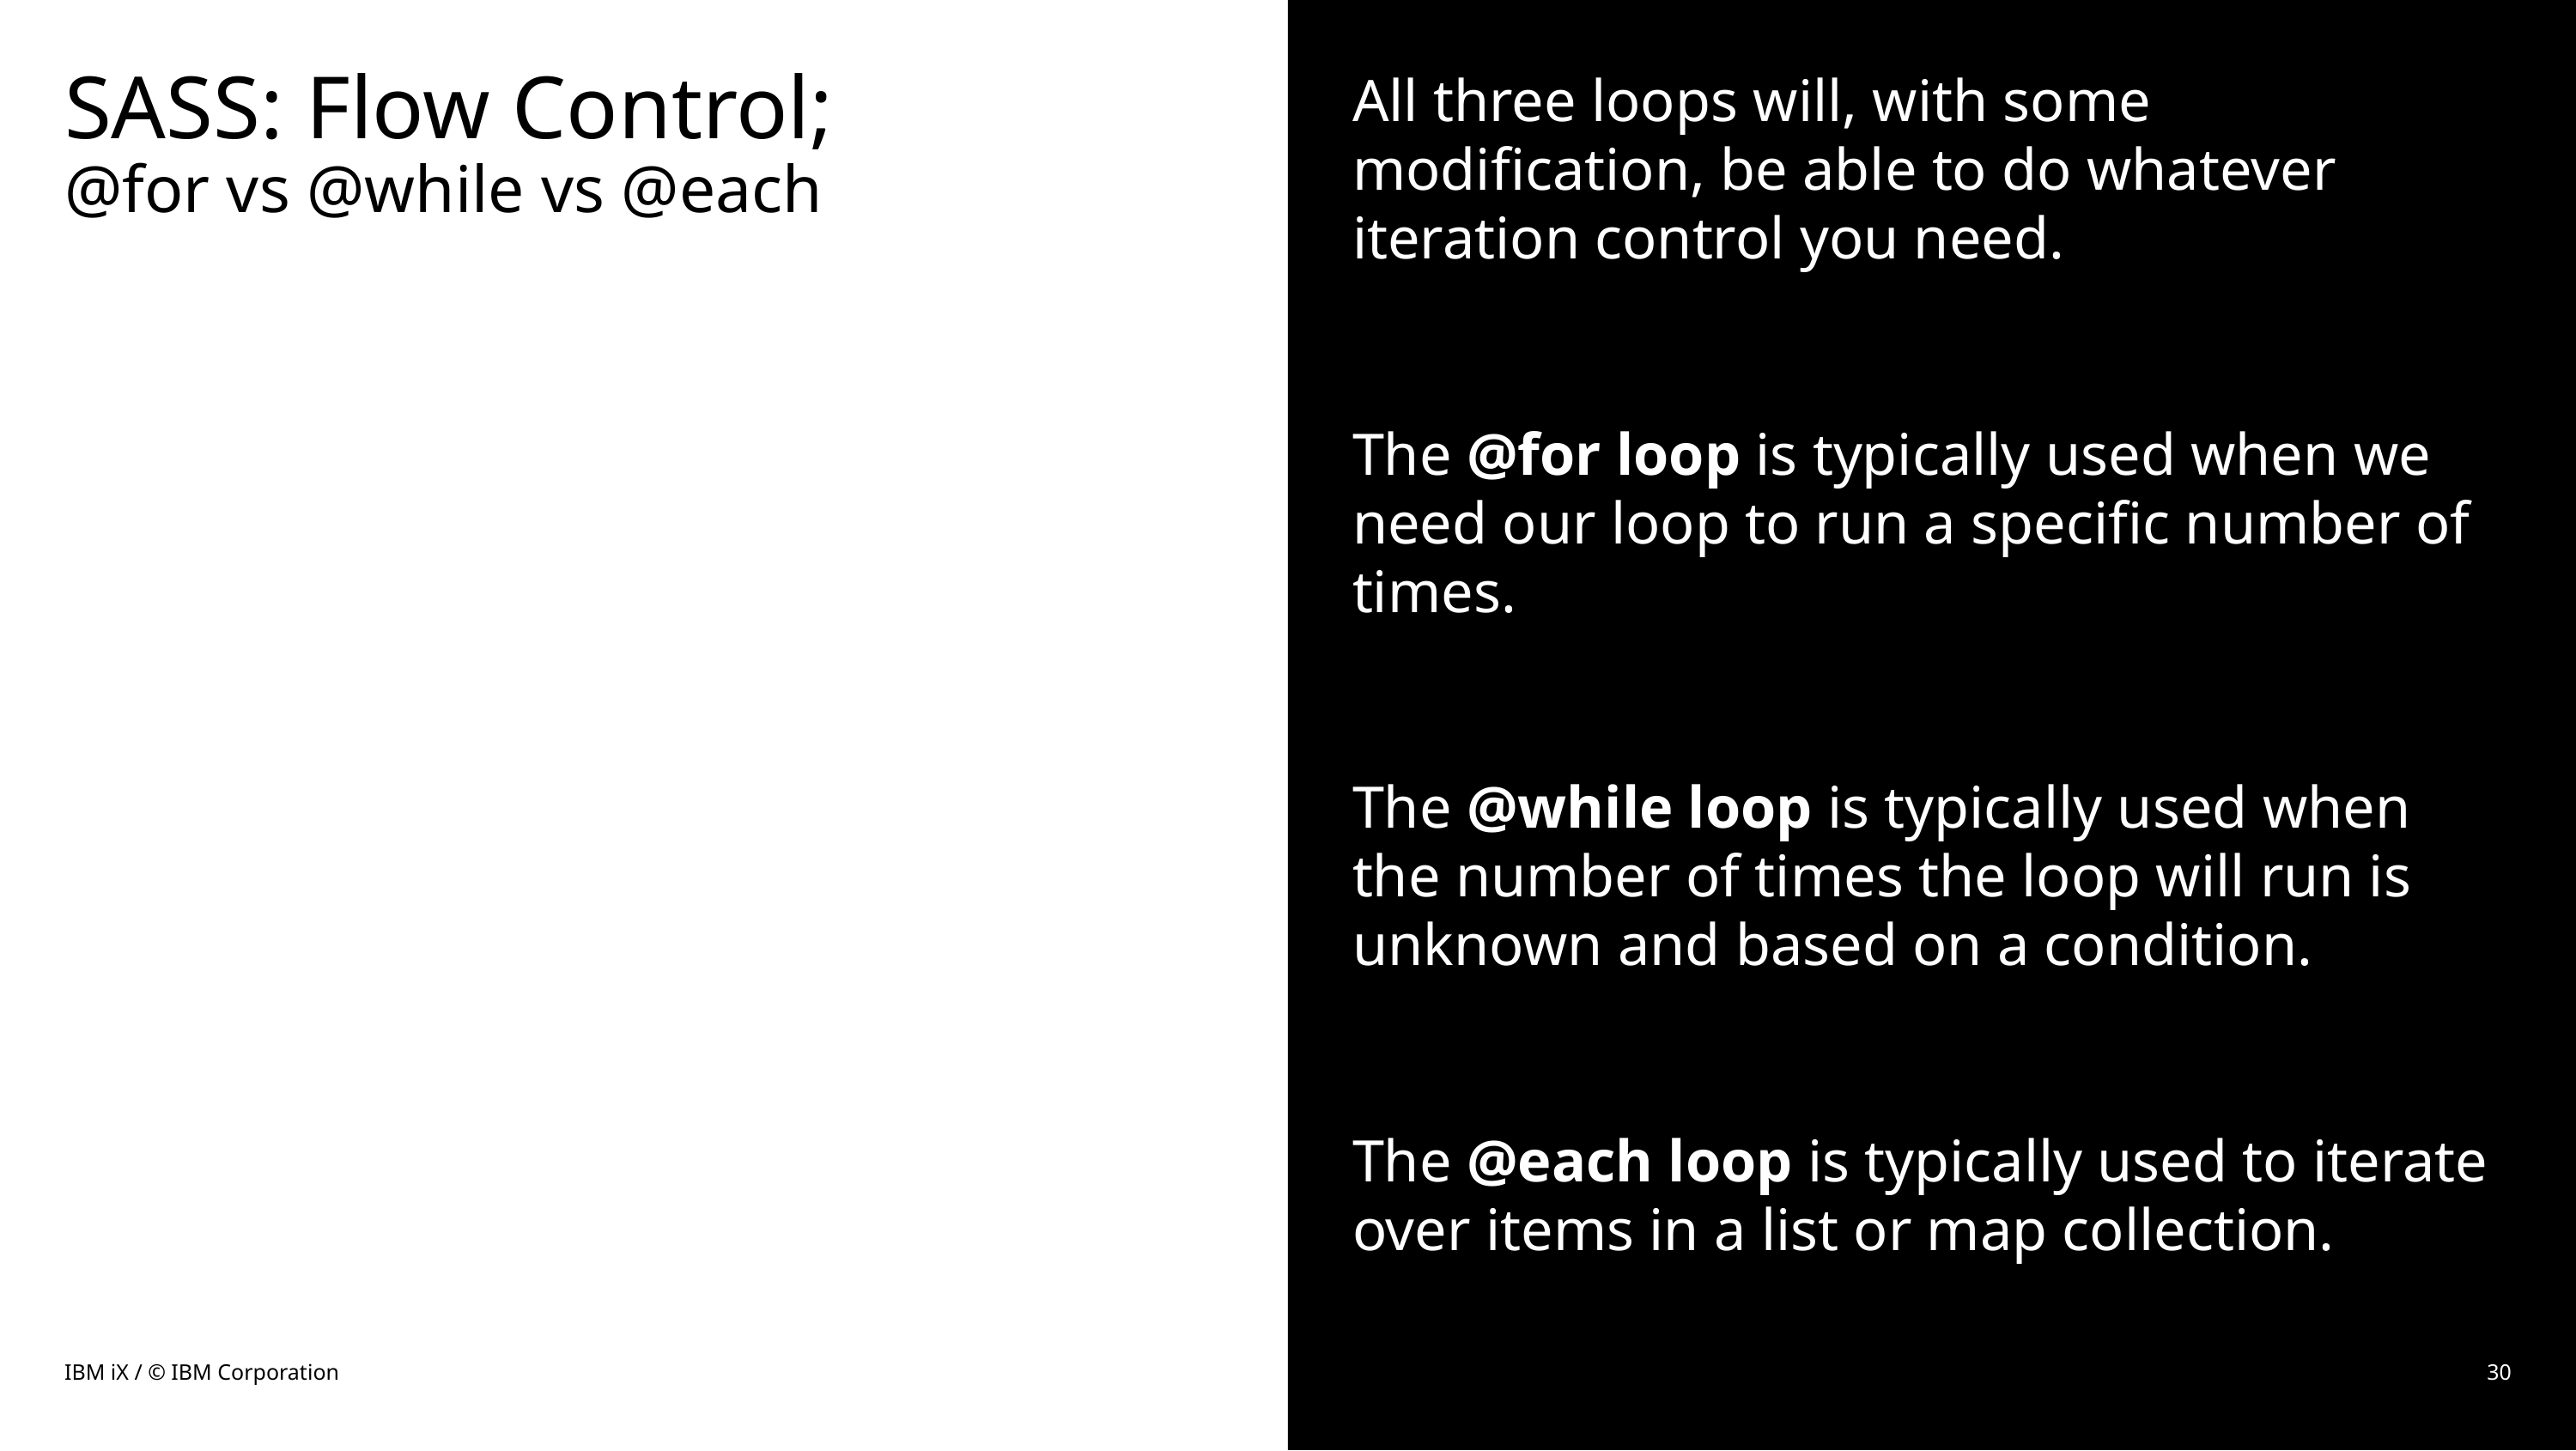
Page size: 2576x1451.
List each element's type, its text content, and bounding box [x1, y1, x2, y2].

title SASS: Flow Control; @for vs @while vs @each [64, 64, 1224, 1270]
footer IBM iX / © IBM Corporation [64, 1350, 1224, 1397]
slide_number 30 [1996, 1350, 2512, 1397]
list All three loops will, with some modification, be able to do whatever iteration control you need. The @for loop is typically used when we need our loop to run a specific number of times. The @while loop is typically used when the number of times the loop will run is unknown and based on a condition. The @each loop is typically used to iterate over items in a list or map collection. [1352, 64, 2512, 1270]
